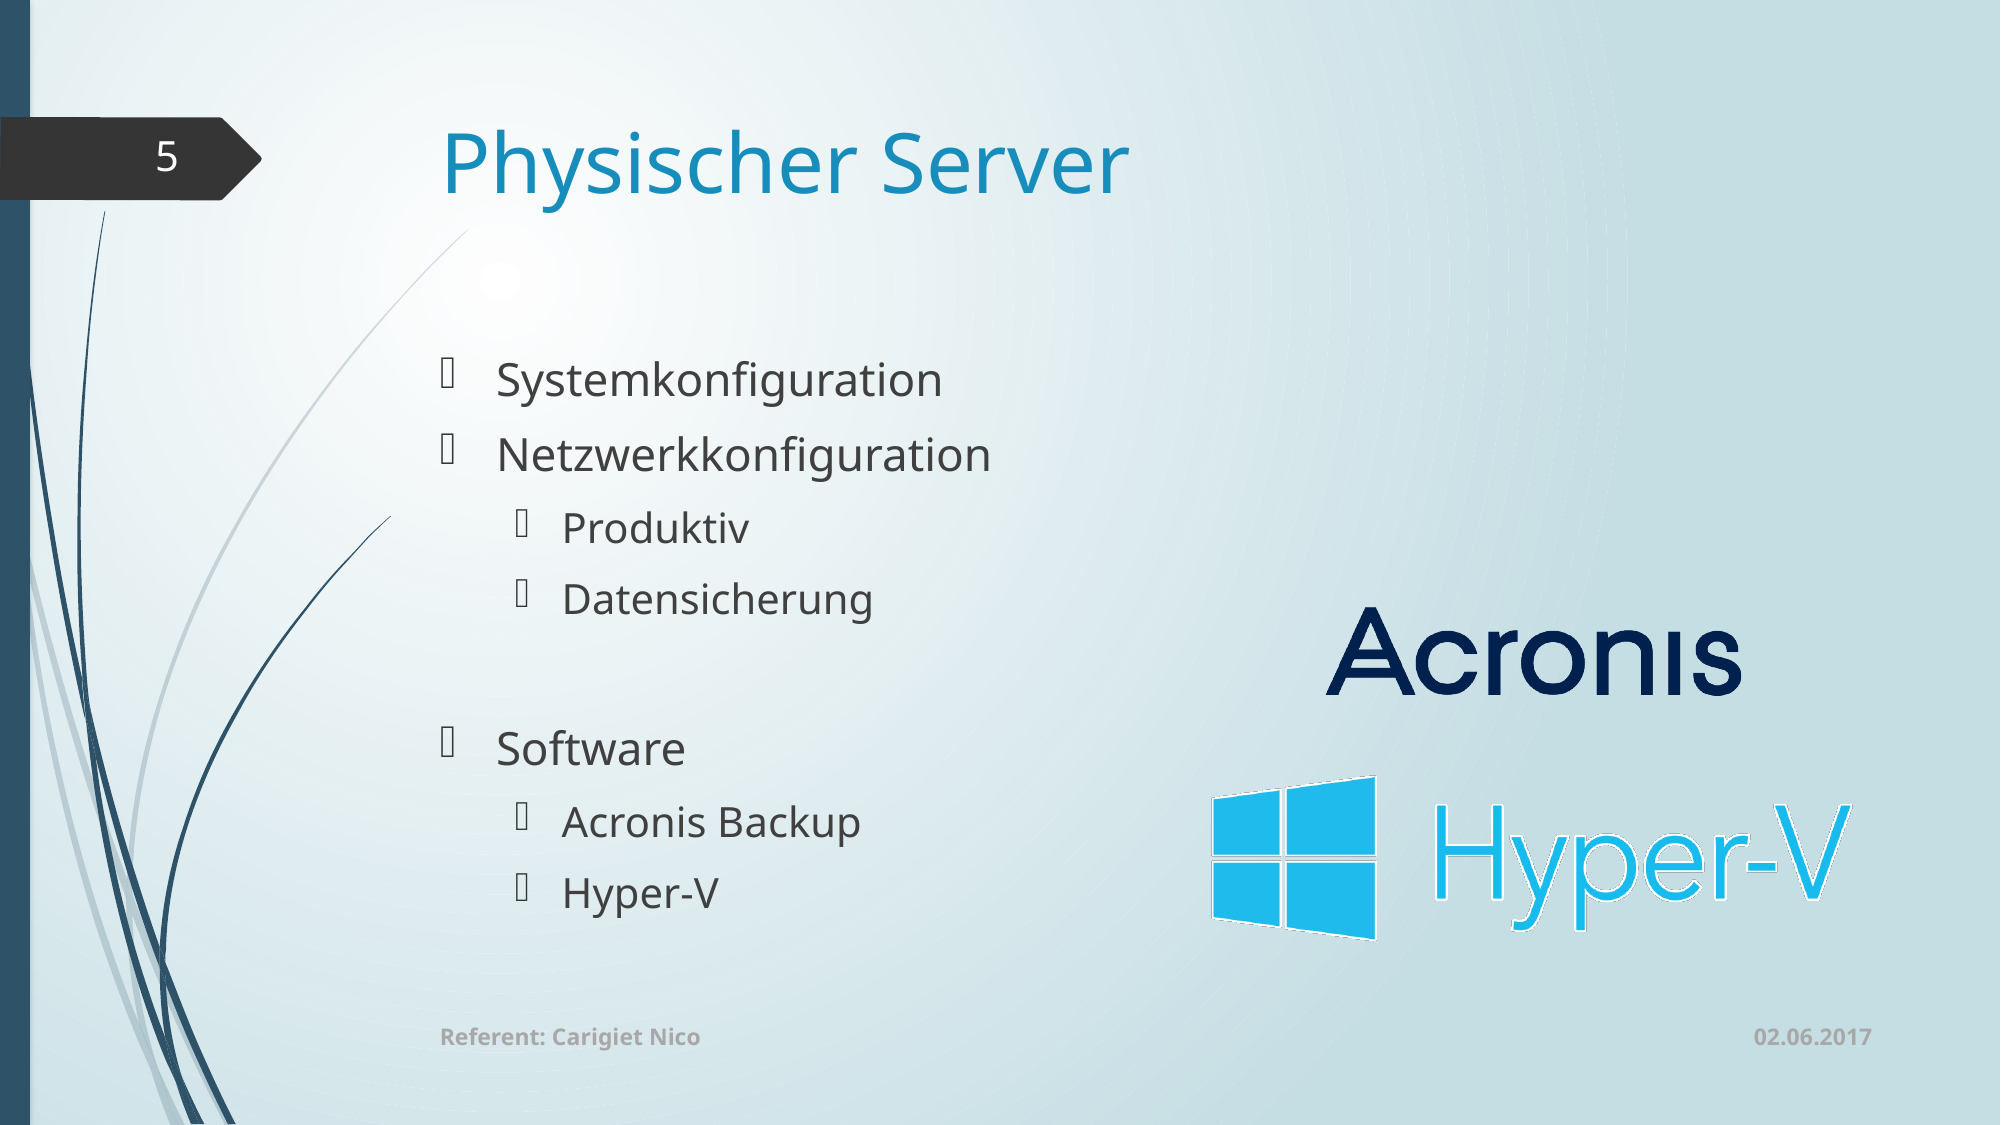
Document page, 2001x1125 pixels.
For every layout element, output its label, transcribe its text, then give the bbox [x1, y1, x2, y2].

list Systemkonfiguration Netzwerkkonfiguration Produktiv Datensicherung Software Acronis Backup Hyper-V [424, 267, 1888, 971]
footer Referent: Carigiet Nico [424, 1006, 1675, 1067]
title Physischer Server [425, 102, 1888, 222]
picture [1178, 745, 1888, 971]
slide_number 5 [66, 128, 195, 189]
picture [1301, 590, 1765, 710]
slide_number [1699, 1005, 1888, 1067]
